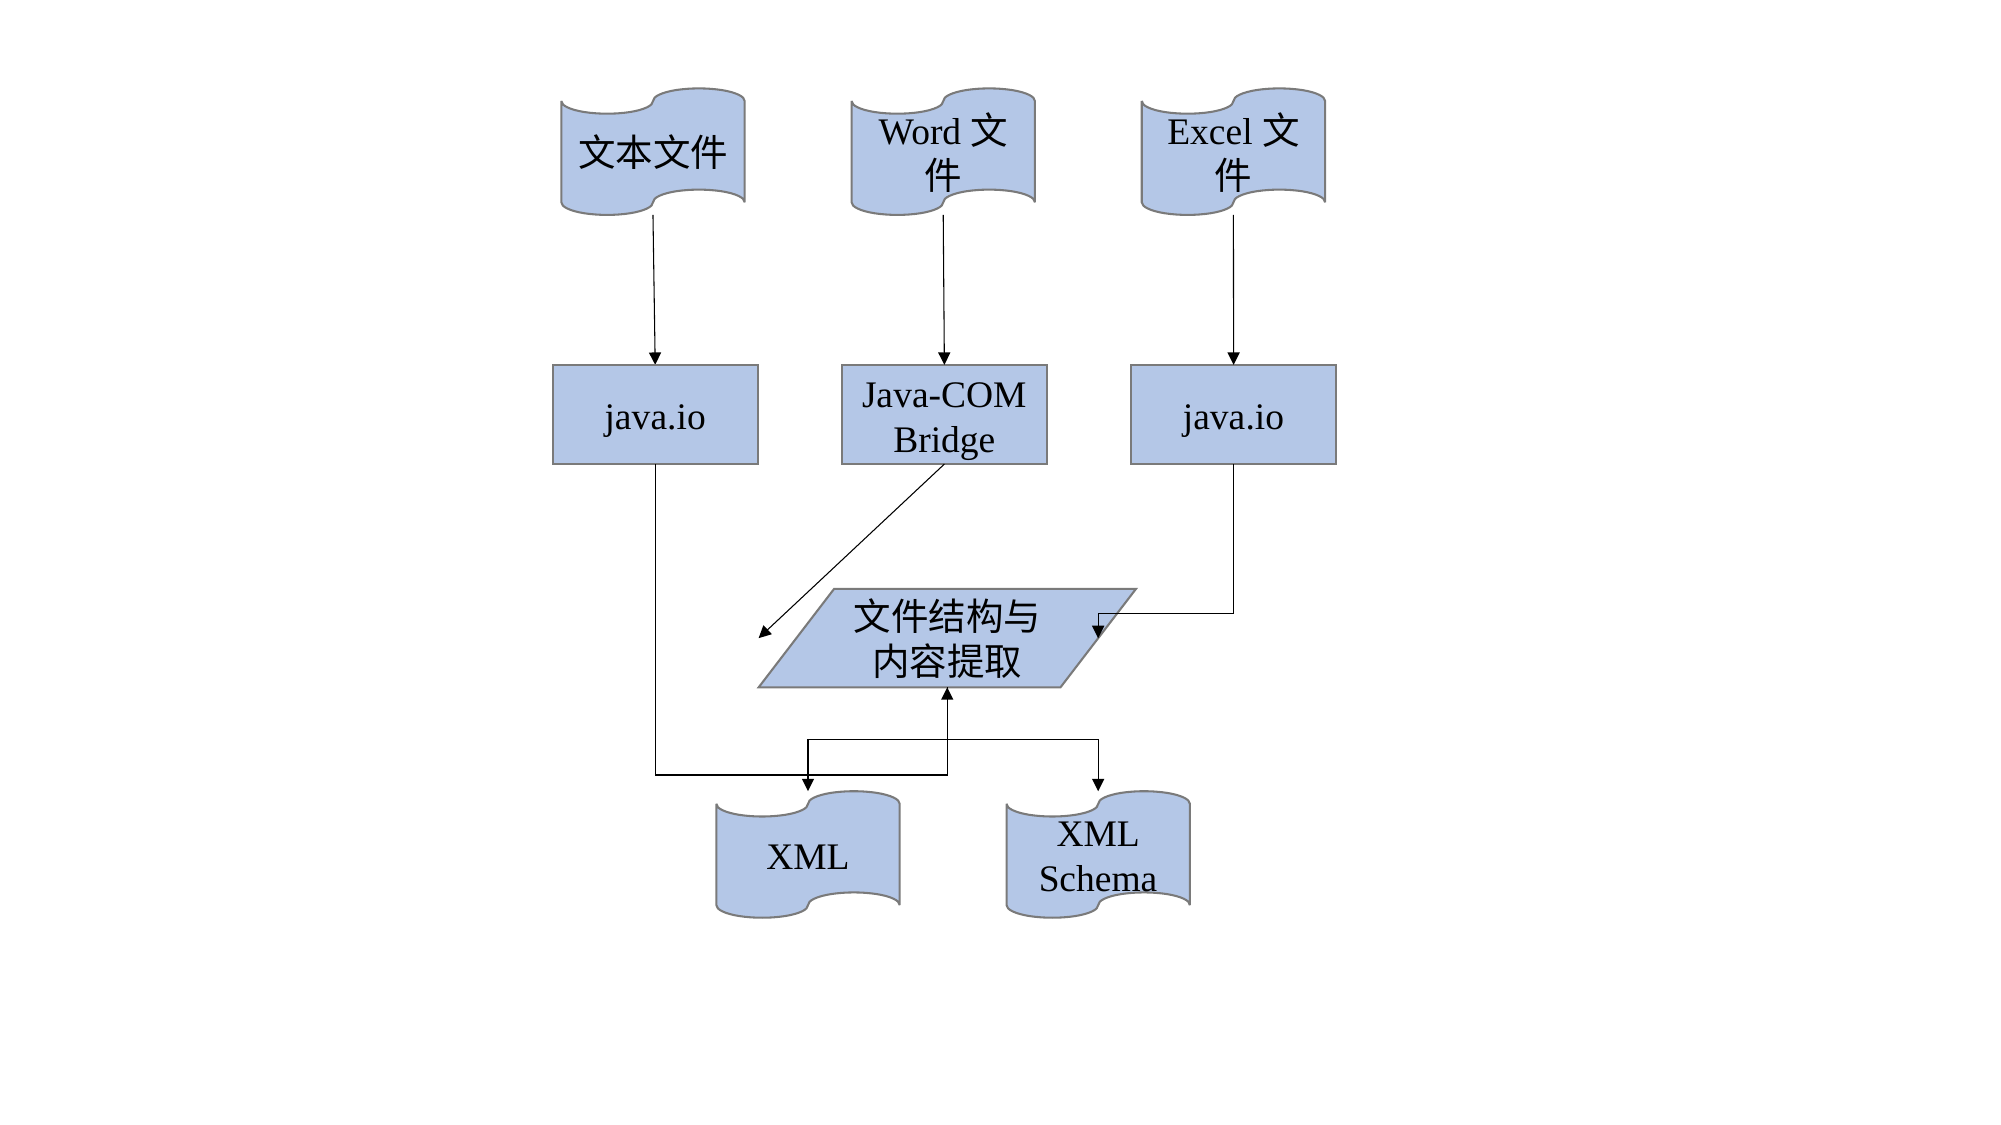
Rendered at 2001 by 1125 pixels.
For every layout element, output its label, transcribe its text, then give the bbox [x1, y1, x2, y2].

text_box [964, 670, 1081, 822]
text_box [638, 480, 813, 622]
text_box Word文件 [850, 87, 1036, 216]
text_box Excel文件 [1140, 87, 1327, 216]
text_box Java-COM Bridge [841, 364, 1048, 465]
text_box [1078, 483, 1253, 619]
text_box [652, 202, 656, 365]
text_box 文件结构与内容提取 [756, 587, 1115, 689]
text_box XML [715, 794, 901, 919]
text_box XML Schema [1005, 790, 1191, 919]
text_box java.io [1130, 364, 1337, 465]
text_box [819, 675, 936, 816]
text_box 文本文件 [560, 87, 746, 216]
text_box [944, 464, 948, 589]
text_box java.io [552, 364, 759, 465]
